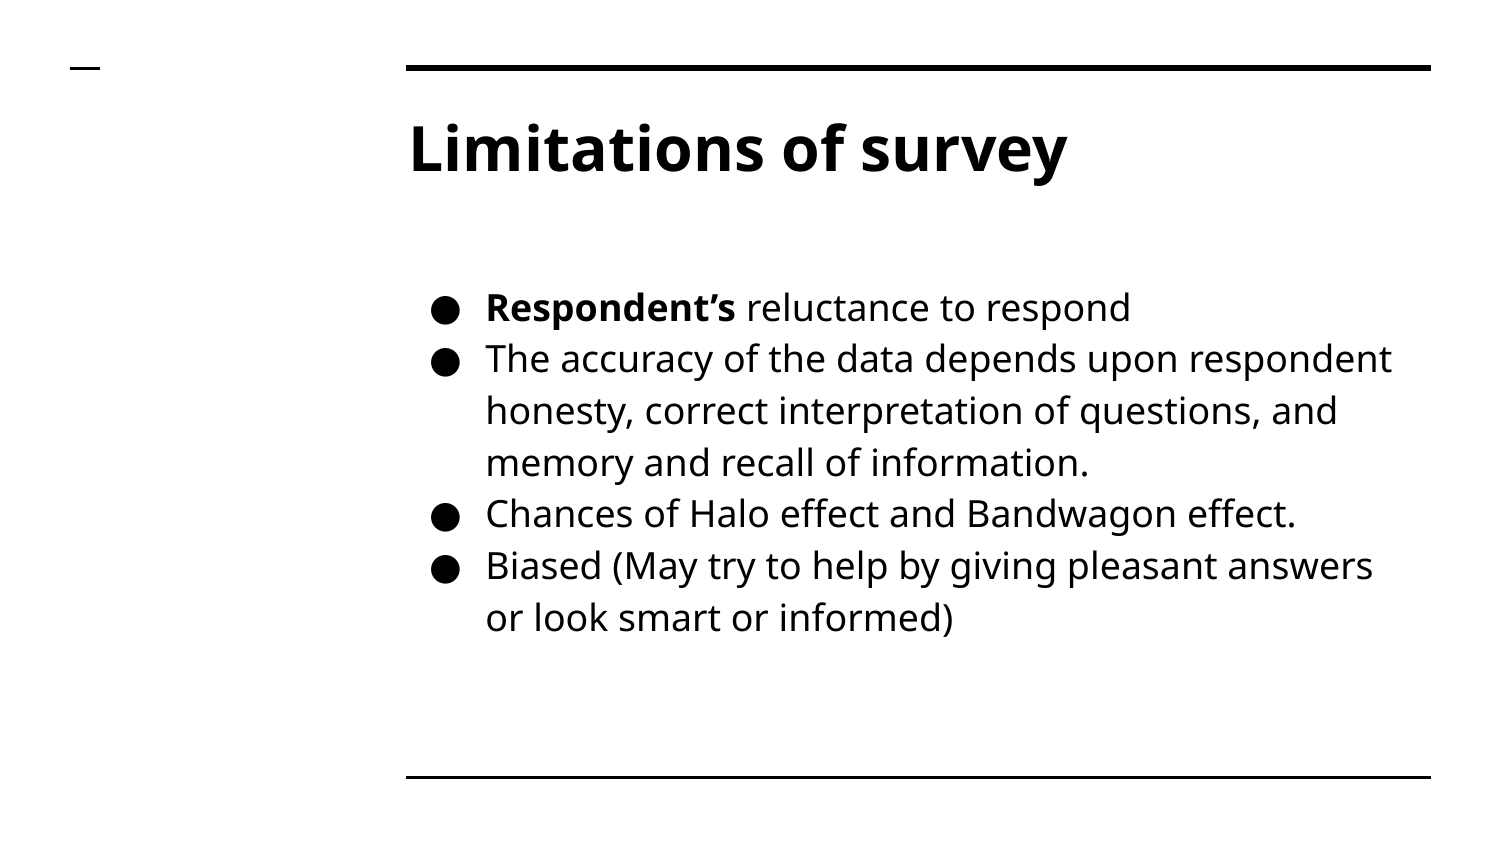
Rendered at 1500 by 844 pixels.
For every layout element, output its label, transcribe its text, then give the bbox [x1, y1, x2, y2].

list Respondent’s reluctance to respond The accuracy of the data depends upon respondent honesty, correct interpretation of questions, and memory and recall of information. Chances of Halo effect and Bandwagon effect. Biased (May try to help by giving pleasant answers or look smart or informed) [395, 261, 1433, 755]
title Limitations of survey [393, 94, 1431, 199]
